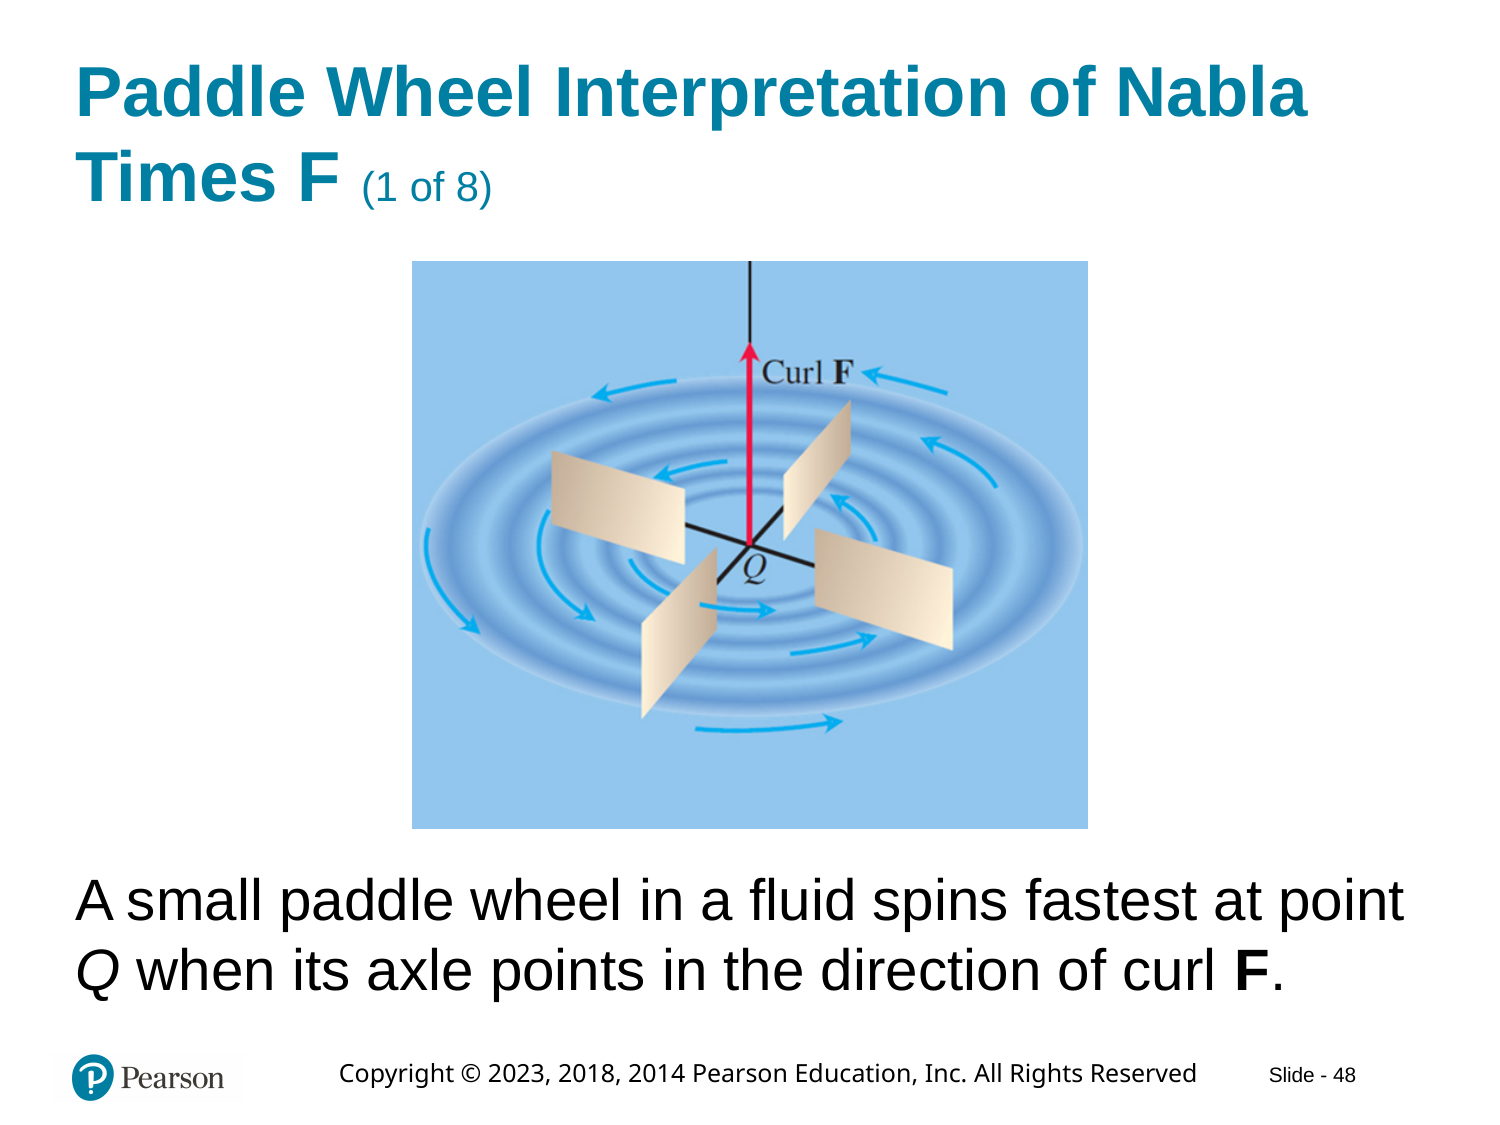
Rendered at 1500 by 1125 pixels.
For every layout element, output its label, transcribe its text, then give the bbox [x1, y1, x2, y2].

title Paddle Wheel Interpretation of Nabla Times F (1 of 8) [75, 35, 1425, 216]
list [412, 260, 1088, 830]
list A small paddle wheel in a fluid spins fastest at point Q when its axle points in the direction of curl F. [75, 862, 1425, 1000]
picture [51, 1053, 245, 1102]
